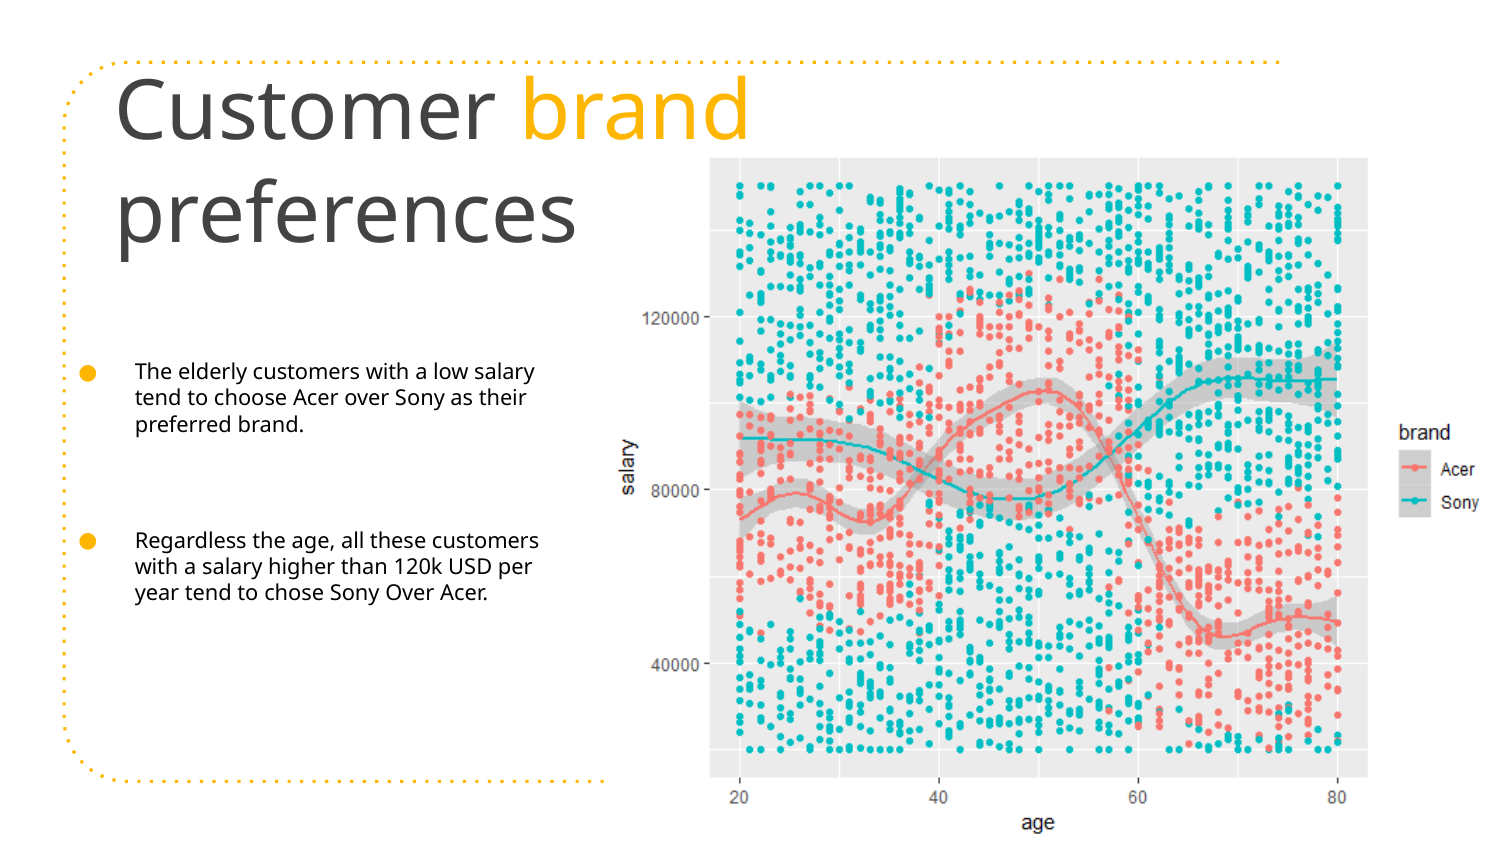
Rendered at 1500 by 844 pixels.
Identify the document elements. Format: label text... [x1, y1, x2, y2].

picture [606, 148, 1500, 844]
list The elderly customers with a low salary tend to choose Acer over Sony as their preferred brand. Regardless the age, all these customers with a salary higher than 120k USD per year tend to chose Sony Over Acer. [44, 342, 580, 680]
text_box Customer brand preferences [99, 24, 1226, 287]
